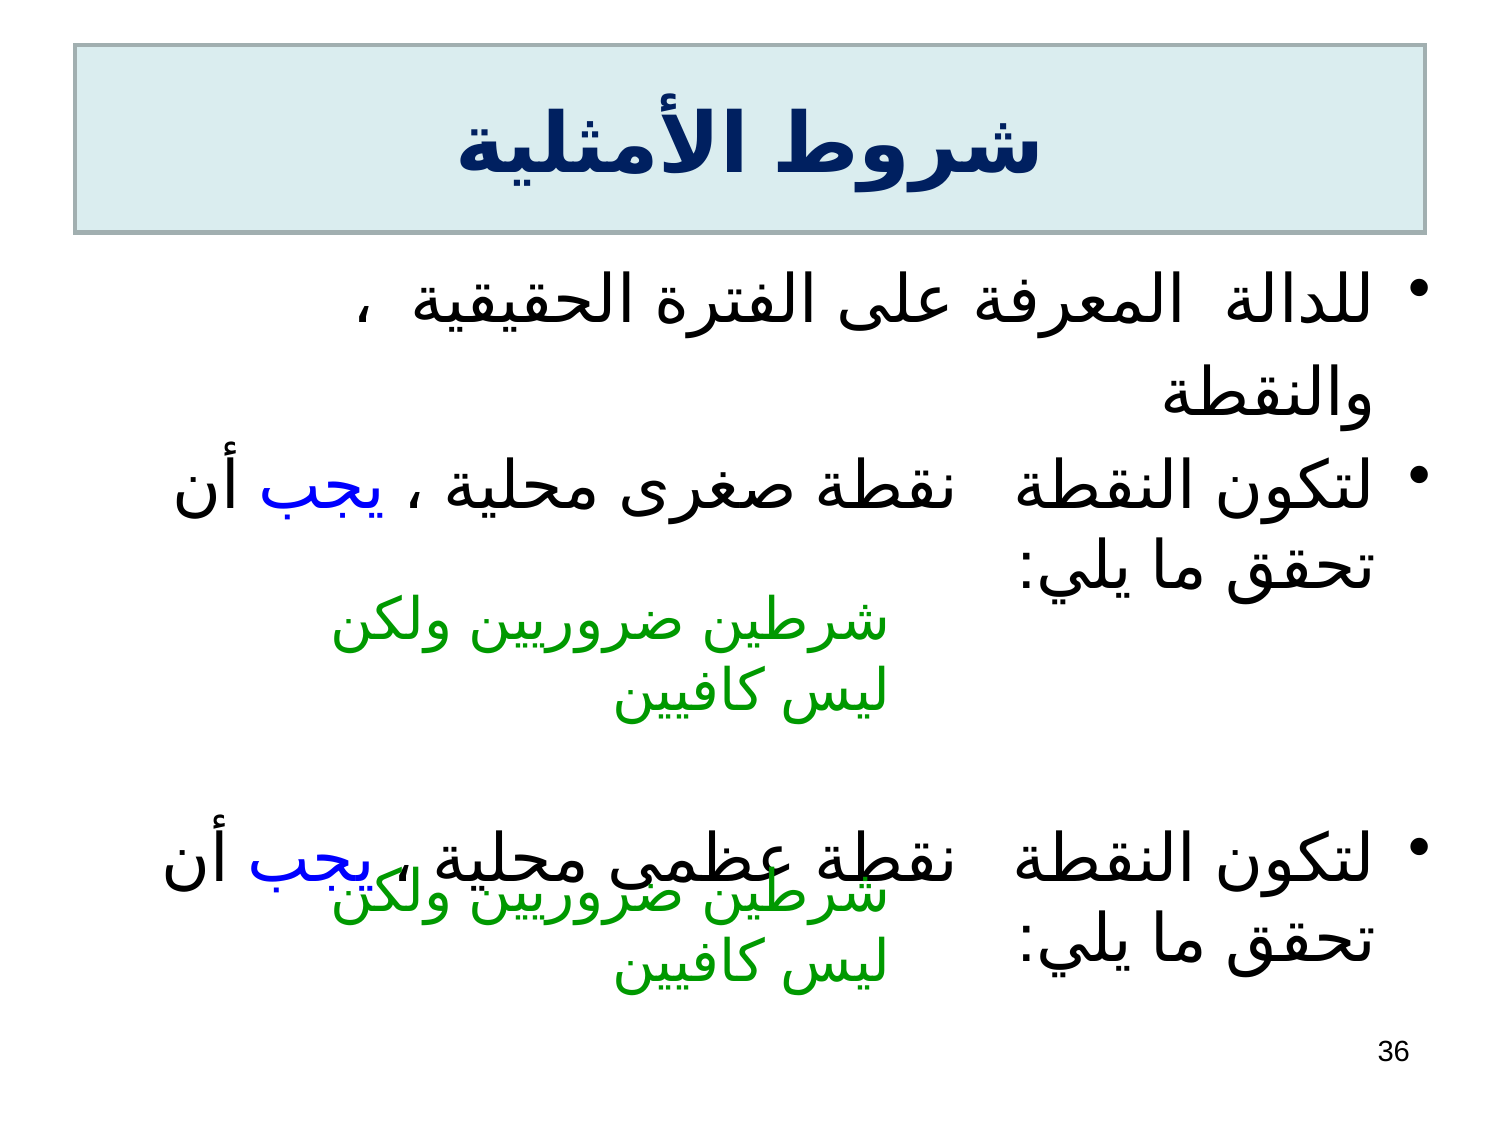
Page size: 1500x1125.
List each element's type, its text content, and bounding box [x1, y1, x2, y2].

title شروط الأمثلية [73, 43, 1427, 235]
text_box شرطين ضروريين ولكن ليس كافيين [194, 845, 906, 1001]
slide_number 36 [1074, 1024, 1426, 1103]
text_box شرطين ضروريين ولكن ليس كافيين [194, 574, 906, 729]
